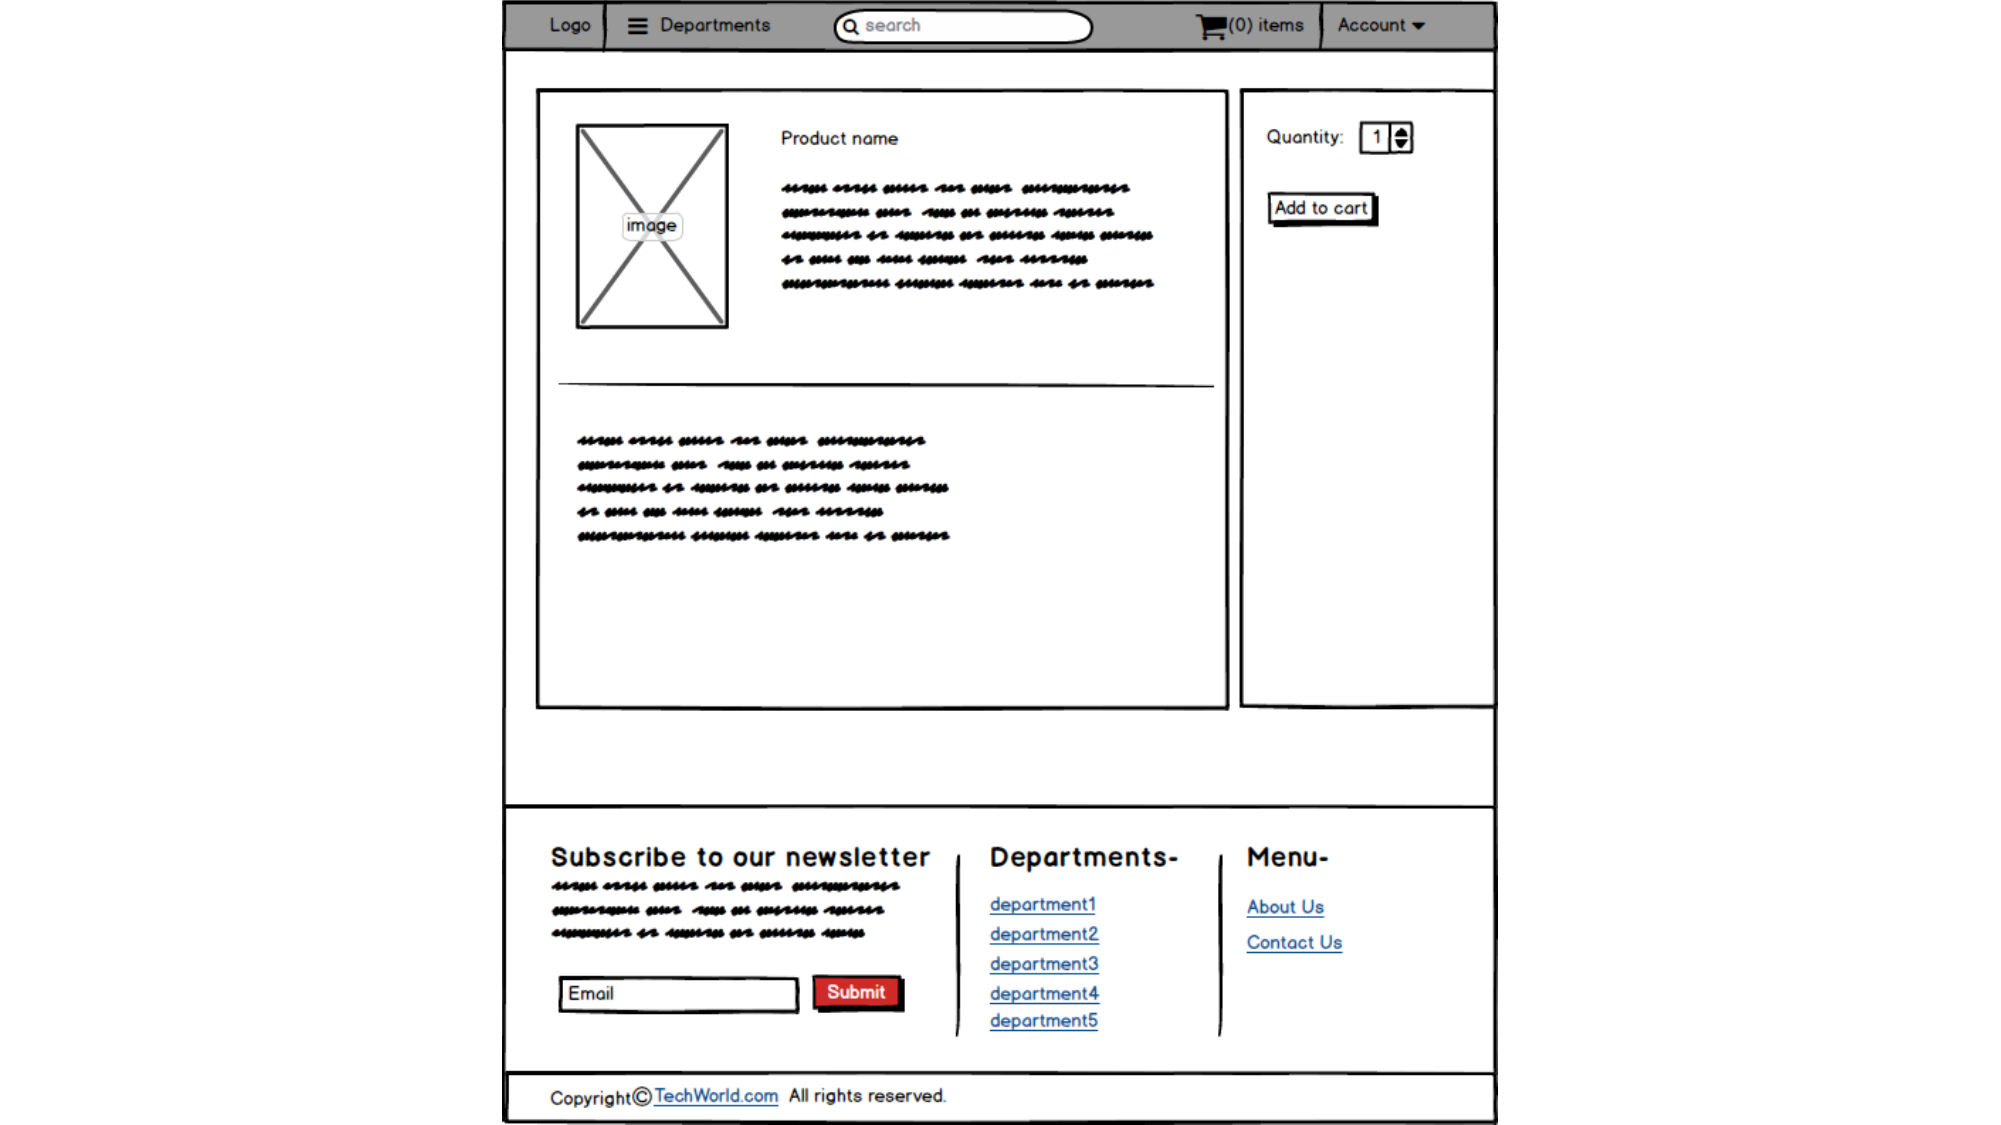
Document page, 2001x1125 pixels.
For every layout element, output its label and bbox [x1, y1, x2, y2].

picture [502, 0, 1498, 1125]
